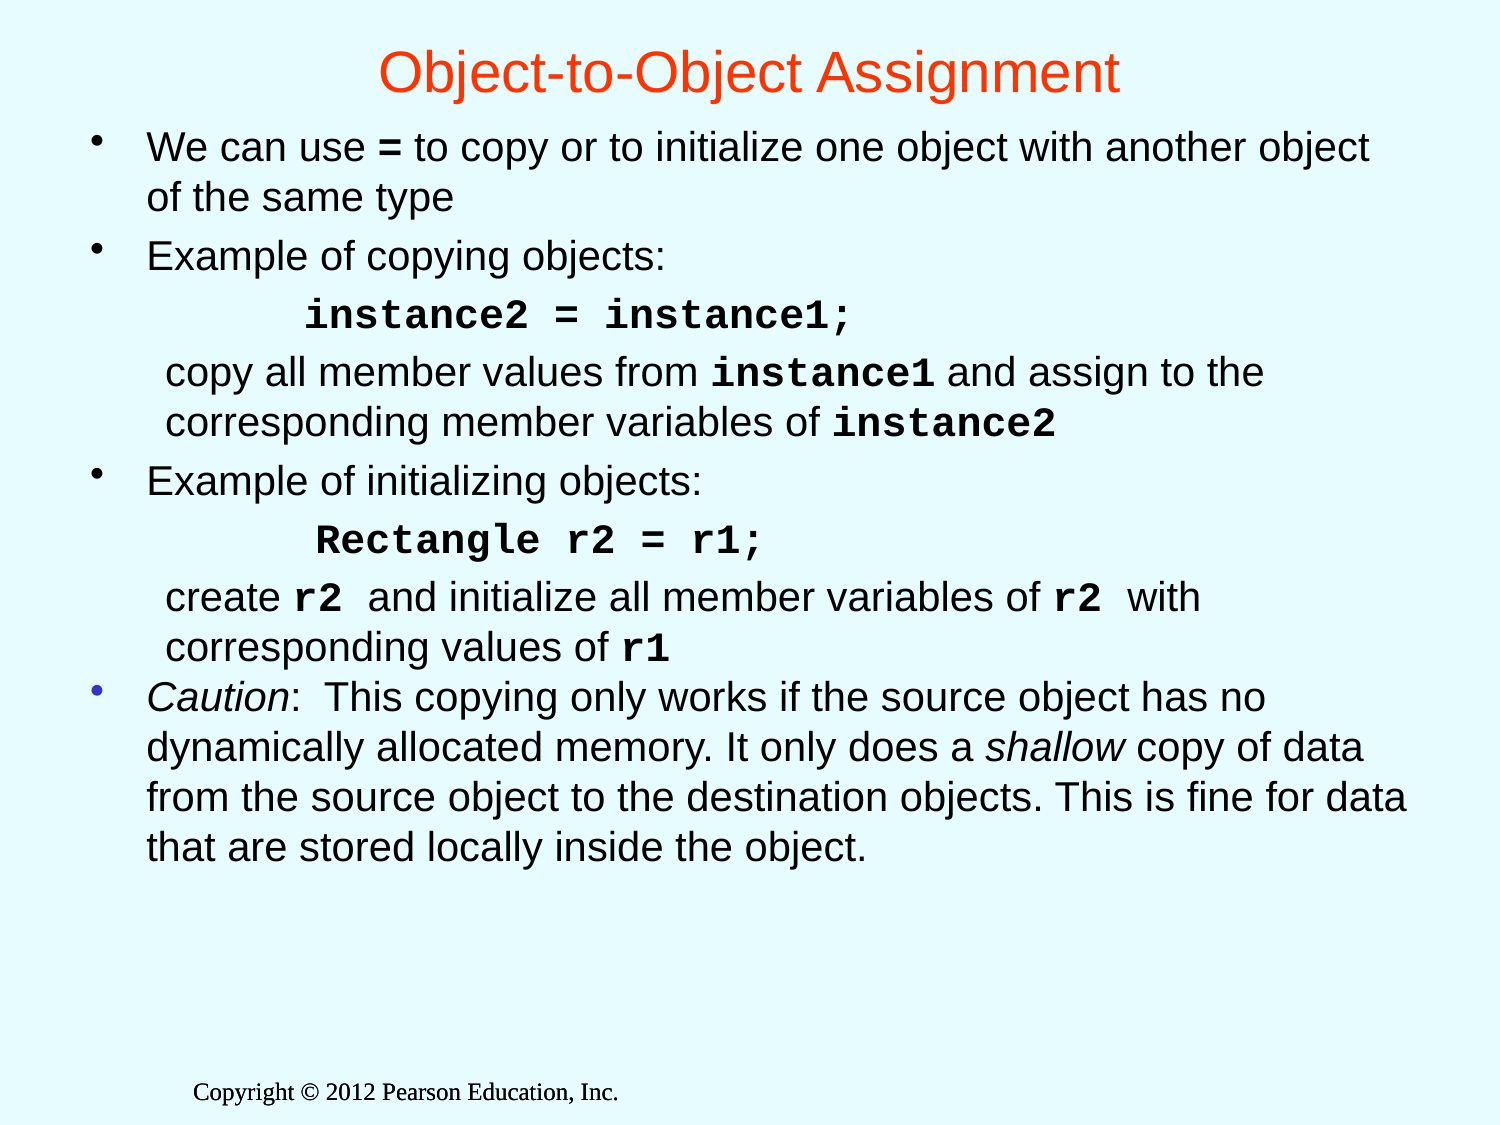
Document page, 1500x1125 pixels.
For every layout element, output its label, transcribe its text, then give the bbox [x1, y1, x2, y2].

title Object-to-Object Assignment [74, 24, 1426, 112]
list We can use = to copy or to initialize one object with another object of the same type Example of copying objects: instance2 = instance1; copy all member values from instance1 and assign to the corresponding member variables of instance2 Example of initializing objects: Rectangle r2 = r1; create r2 and initialize all member variables of r2 with corresponding values of r1 Caution: This copying only works if the source object has no dynamically allocated memory. It only does a shallow copy of data from the source object to the destination objects. This is fine for data that are stored locally inside the object. [74, 112, 1426, 1006]
